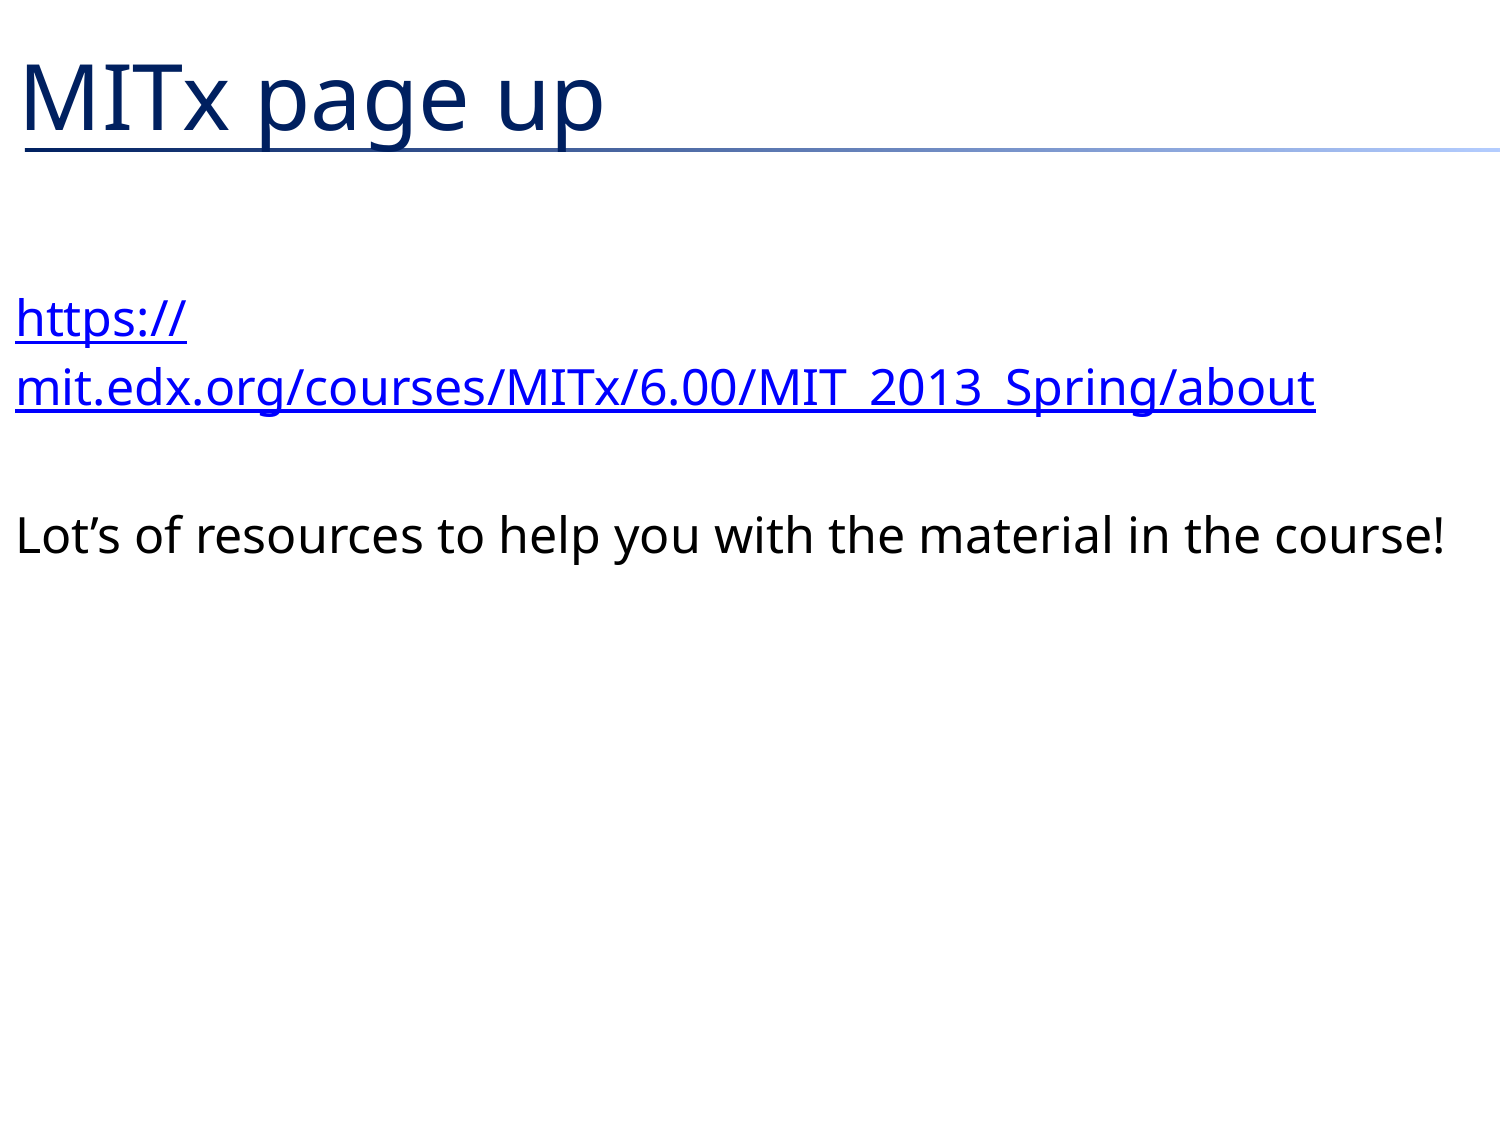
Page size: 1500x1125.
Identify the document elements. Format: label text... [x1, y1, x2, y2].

list https://mit.edx.org/courses/MITx/6.00/MIT_2013_Spring/about Lot’s of resources to help you with the material in the course! [0, 209, 1475, 990]
title MITx page up [3, 0, 1429, 188]
